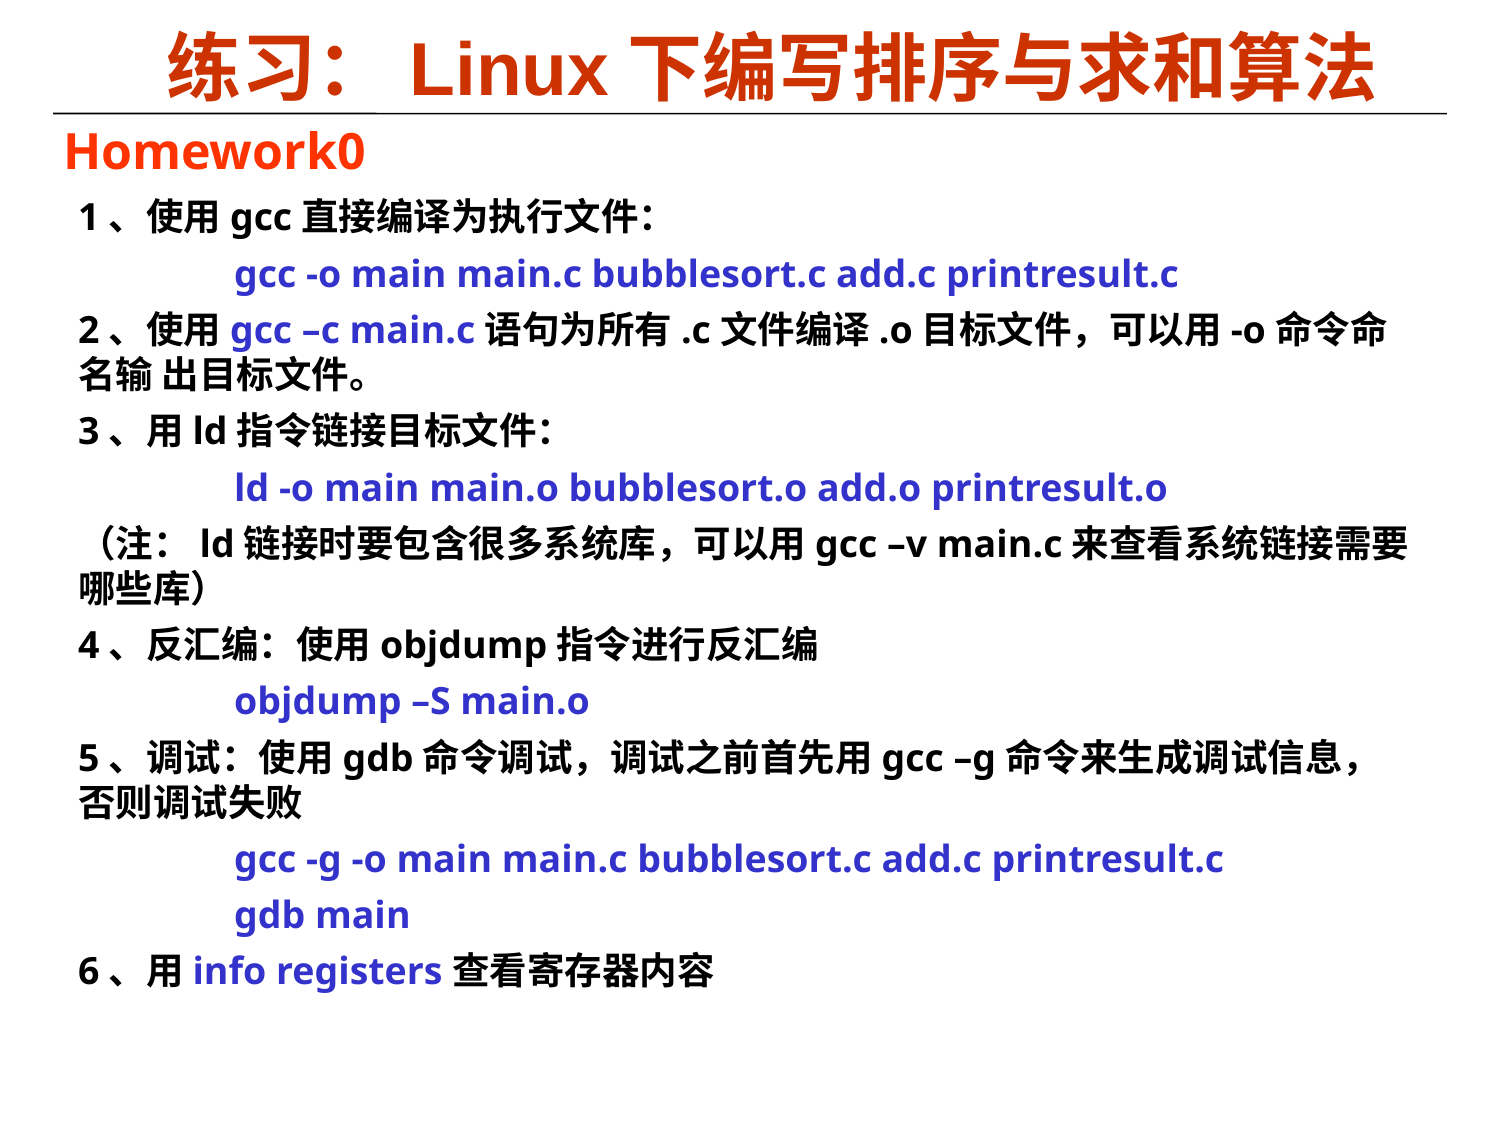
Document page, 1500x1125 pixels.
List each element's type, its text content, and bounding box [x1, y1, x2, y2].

text_box 1、使用gcc直接编译为执行文件： gcc -o main main.c bubblesort.c add.c printresult.c 2、使用gcc –c main.c语句为所有.c文件编译.o目标文件，可以用-o命令命名输 出目标文件。 3、用ld指令链接目标文件： ld -o main main.o bubblesort.o add.o printresult.o （注：ld链接时要包含很多系统库，可以用gcc –v main.c来查看系统链接需要哪些库） 4、反汇编：使用objdump指令进行反汇编 objdump –S main.o 5、调试：使用gdb命令调试，调试之前首先用gcc –g命令来生成调试信息，否则调试失败 gcc -g -o main main.c bubblesort.c add.c printresult.c gdb main 6、用info registers查看寄存器内容 [63, 185, 1430, 1000]
text_box 练习：Linux下编写排序与求和算法 [100, 16, 1444, 115]
text_box Homework0 [48, 112, 662, 187]
